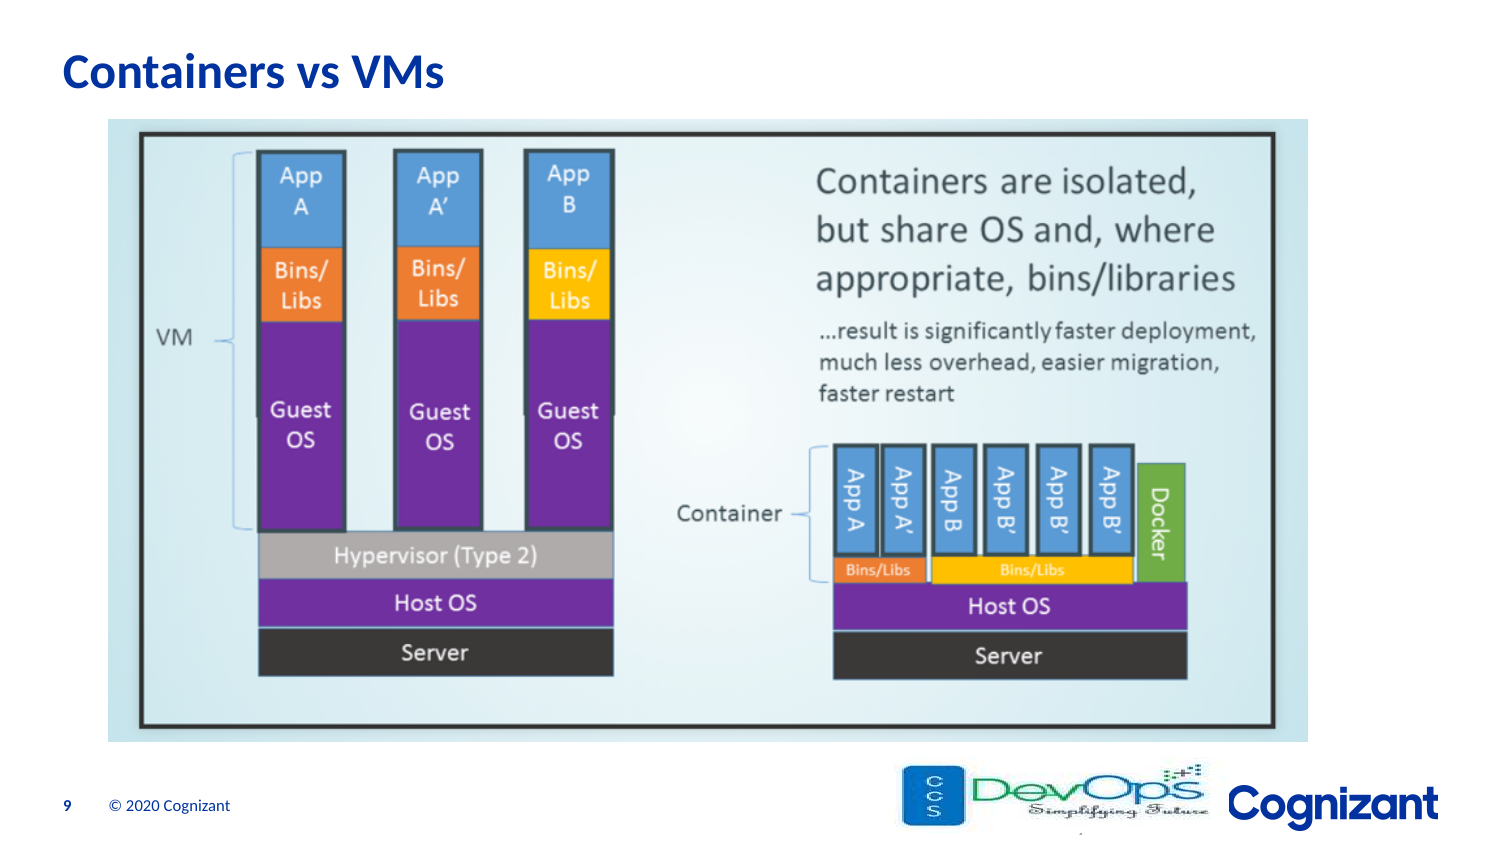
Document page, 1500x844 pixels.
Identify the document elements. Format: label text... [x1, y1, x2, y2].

picture [108, 119, 1308, 742]
picture [894, 757, 1438, 835]
slide_number 9 [63, 794, 101, 815]
footer © 2020 Cognizant [108, 784, 859, 815]
title Containers vs VMs [63, 45, 1444, 105]
